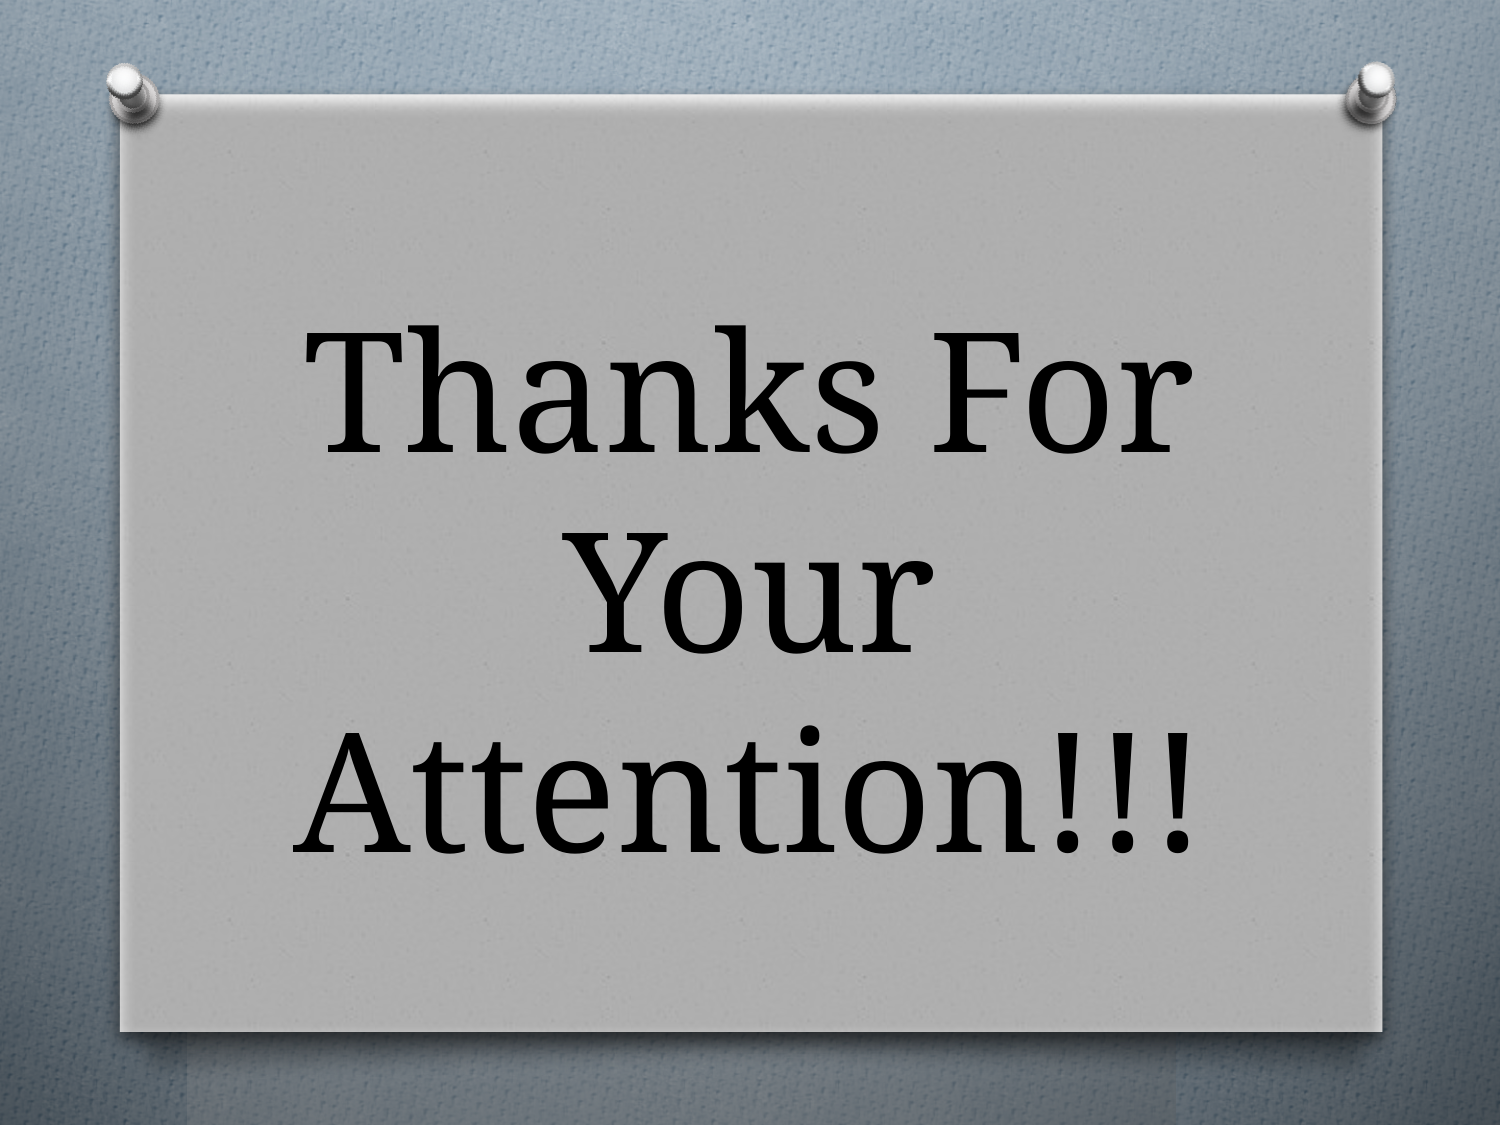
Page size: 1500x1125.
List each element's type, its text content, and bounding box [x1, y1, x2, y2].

title Thanks For Your Attention!!! [237, 219, 1263, 894]
picture [75, 29, 198, 153]
picture [1317, 35, 1439, 156]
